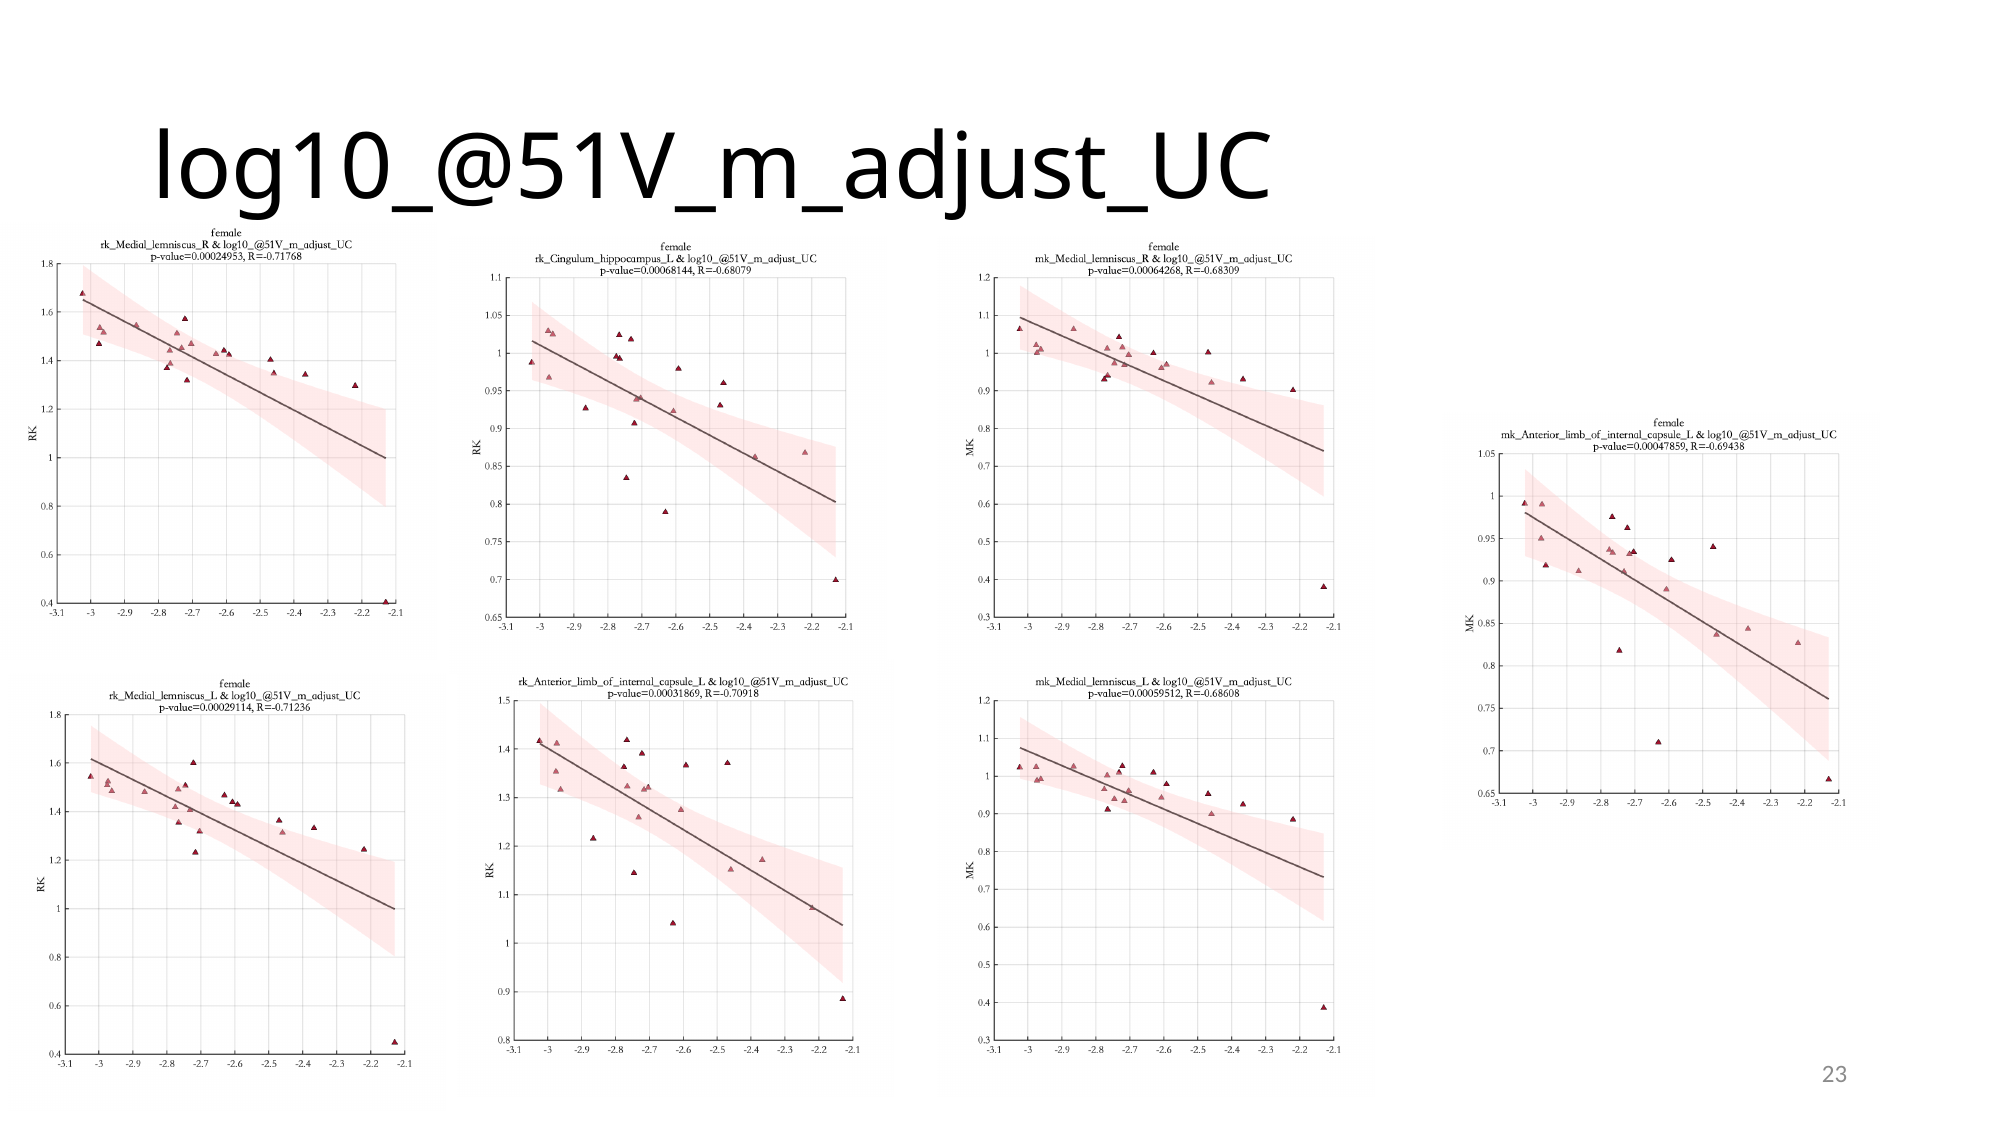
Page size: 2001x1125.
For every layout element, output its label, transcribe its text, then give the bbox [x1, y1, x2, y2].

title log10_@51V_m_adjust_UC [137, 59, 1863, 278]
picture [1442, 412, 1880, 850]
picture [449, 236, 894, 1097]
slide_number 23 [1412, 1042, 1863, 1103]
picture [8, 673, 446, 1111]
picture [937, 236, 1375, 1097]
picture [0, 222, 437, 660]
